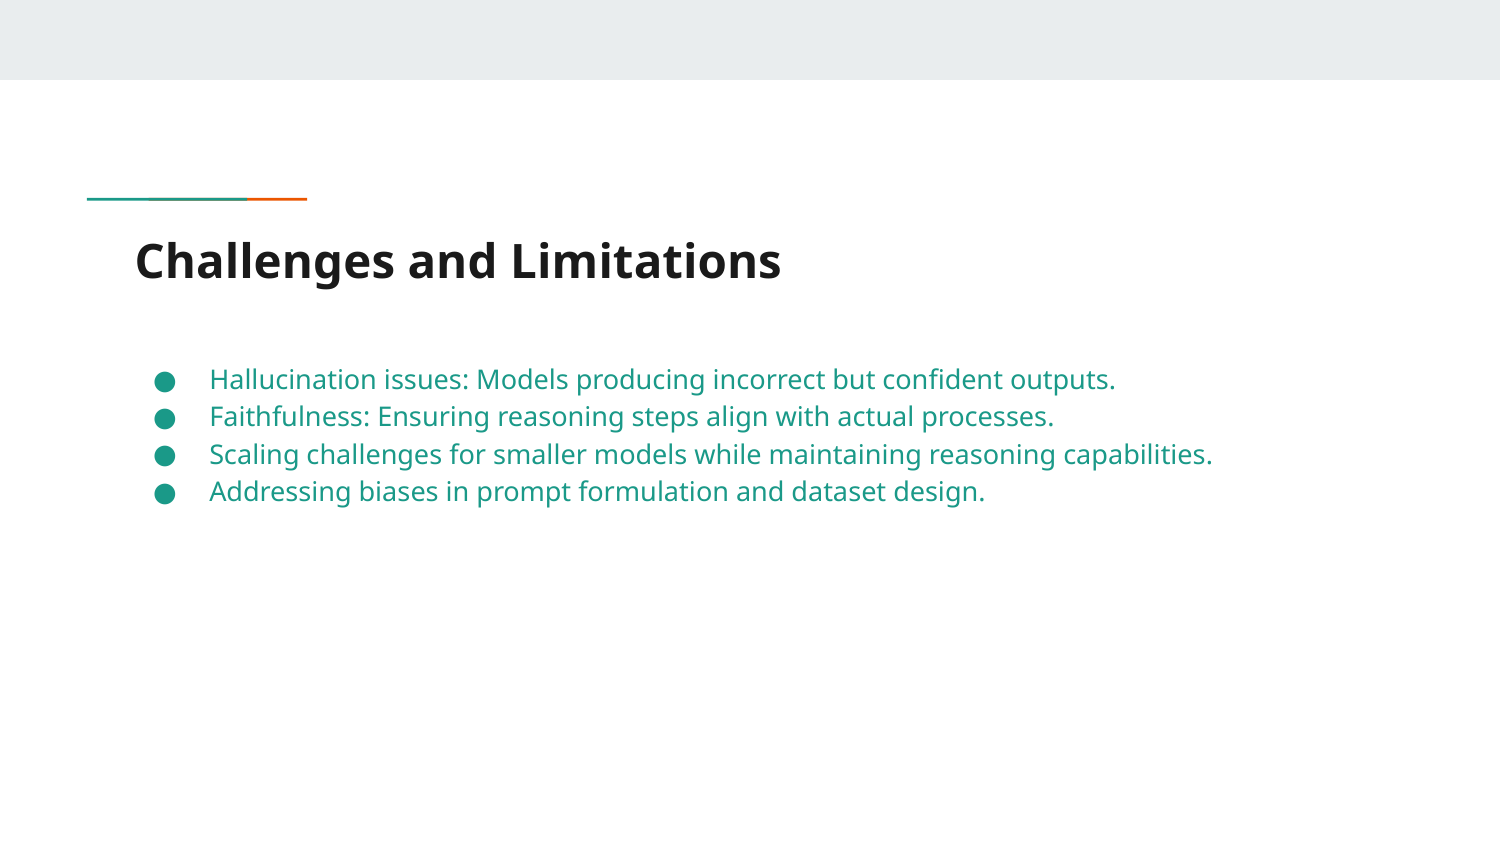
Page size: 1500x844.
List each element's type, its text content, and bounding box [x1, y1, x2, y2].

list Hallucination issues: Models producing incorrect but confident outputs. Faithfulness: Ensuring reasoning steps align with actual processes. Scaling challenges for smaller models while maintaining reasoning capabilities. Addressing biases in prompt formulation and dataset design. [119, 285, 1381, 657]
title Challenges and Limitations [119, 216, 1381, 285]
